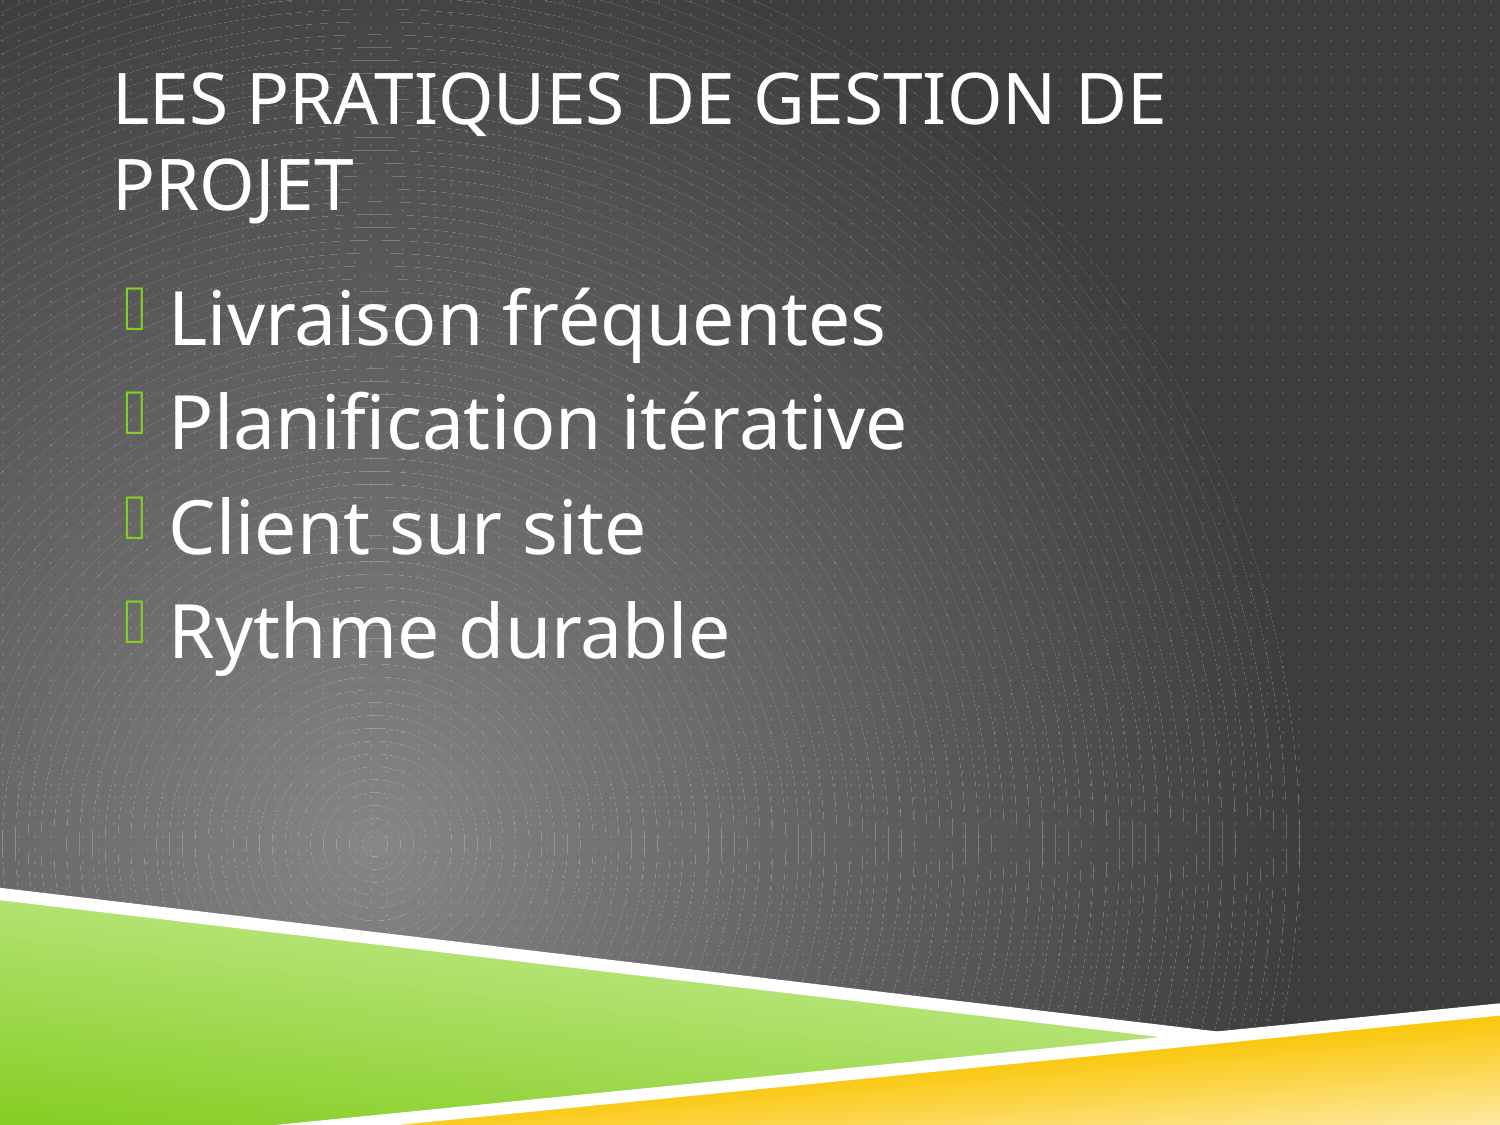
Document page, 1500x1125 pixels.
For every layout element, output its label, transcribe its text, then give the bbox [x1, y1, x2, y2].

title Les pratiques de Gestion de projet [112, 45, 1388, 233]
list Livraison fréquentes Planification itérative Client sur site Rythme durable [112, 262, 1388, 875]
